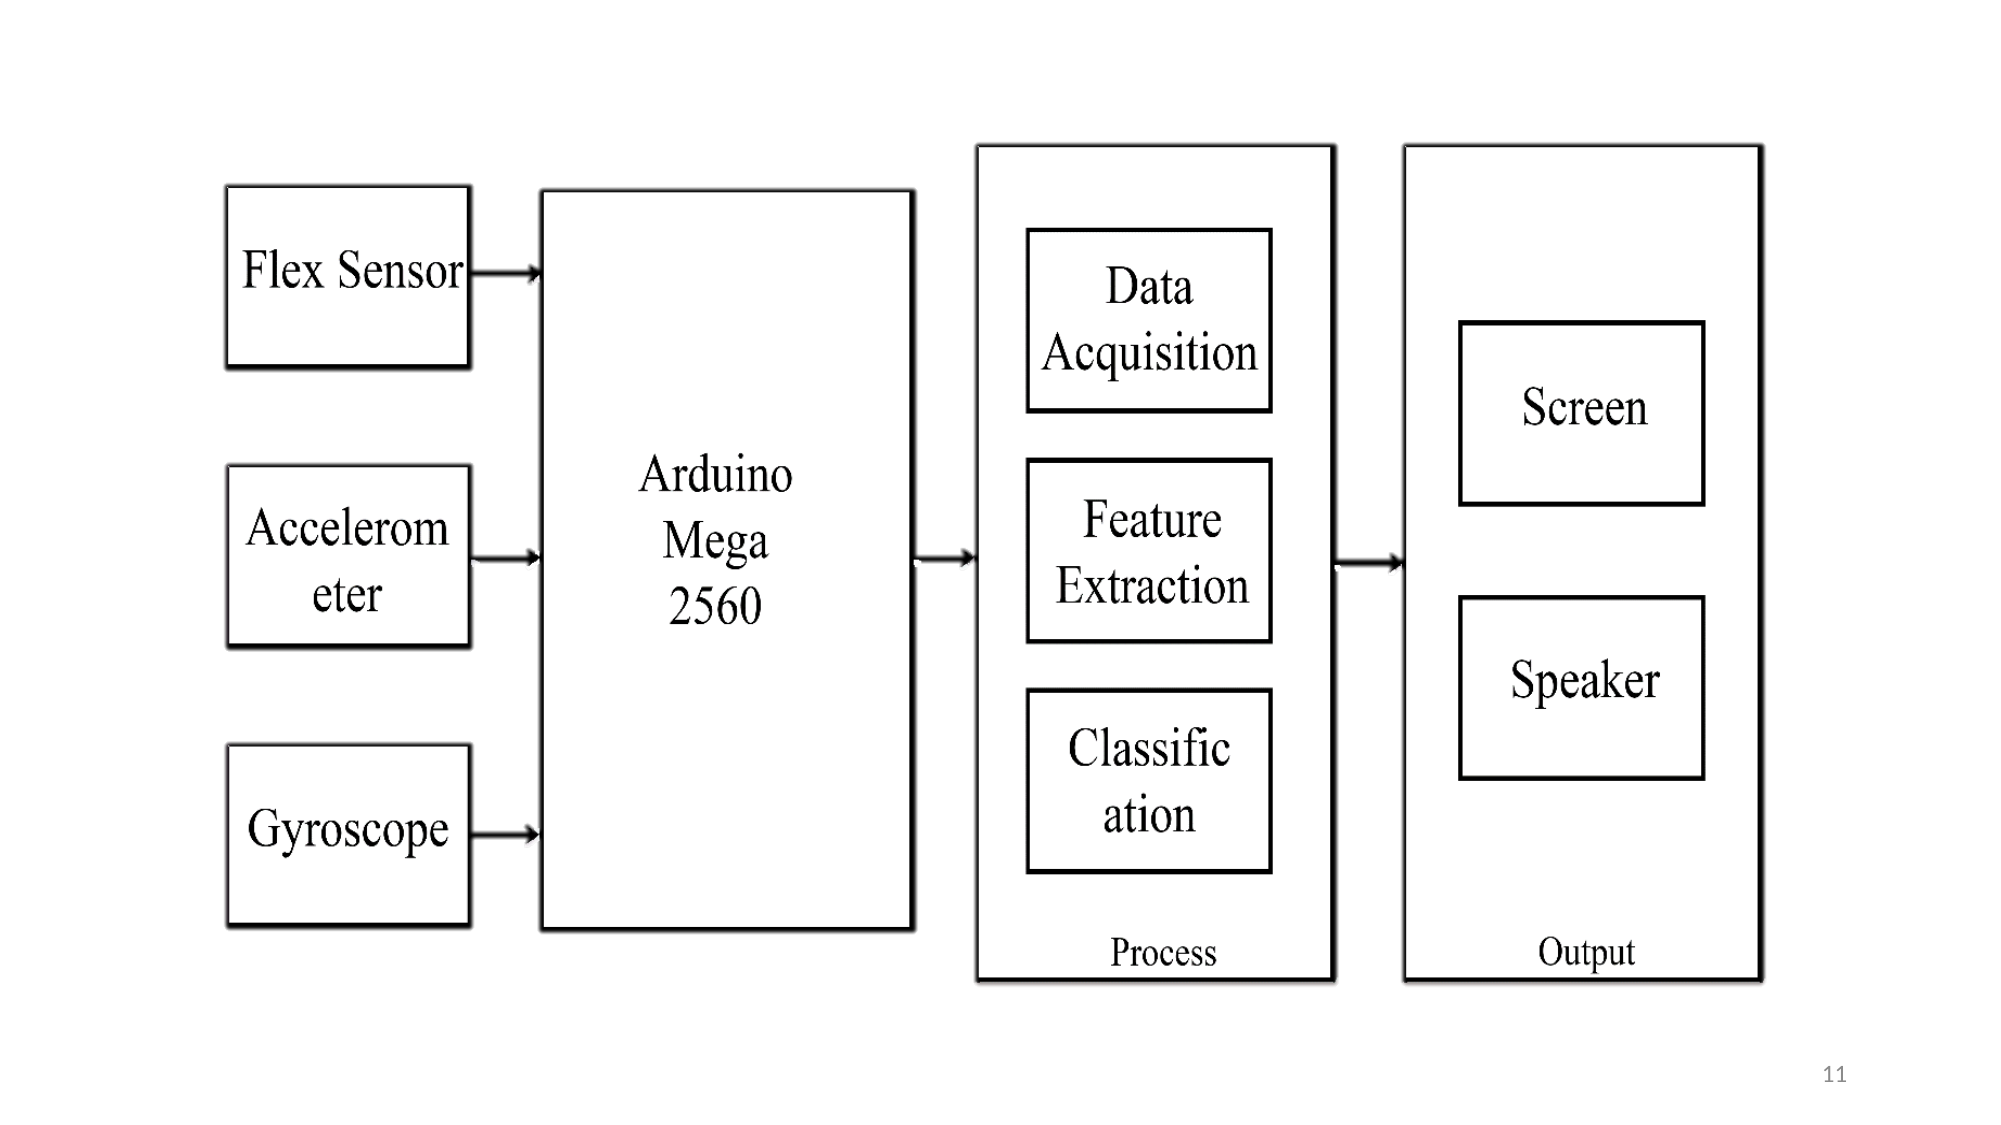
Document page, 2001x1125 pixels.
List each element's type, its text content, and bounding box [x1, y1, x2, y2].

picture [187, 94, 1812, 1031]
slide_number 11 [1412, 1042, 1863, 1103]
